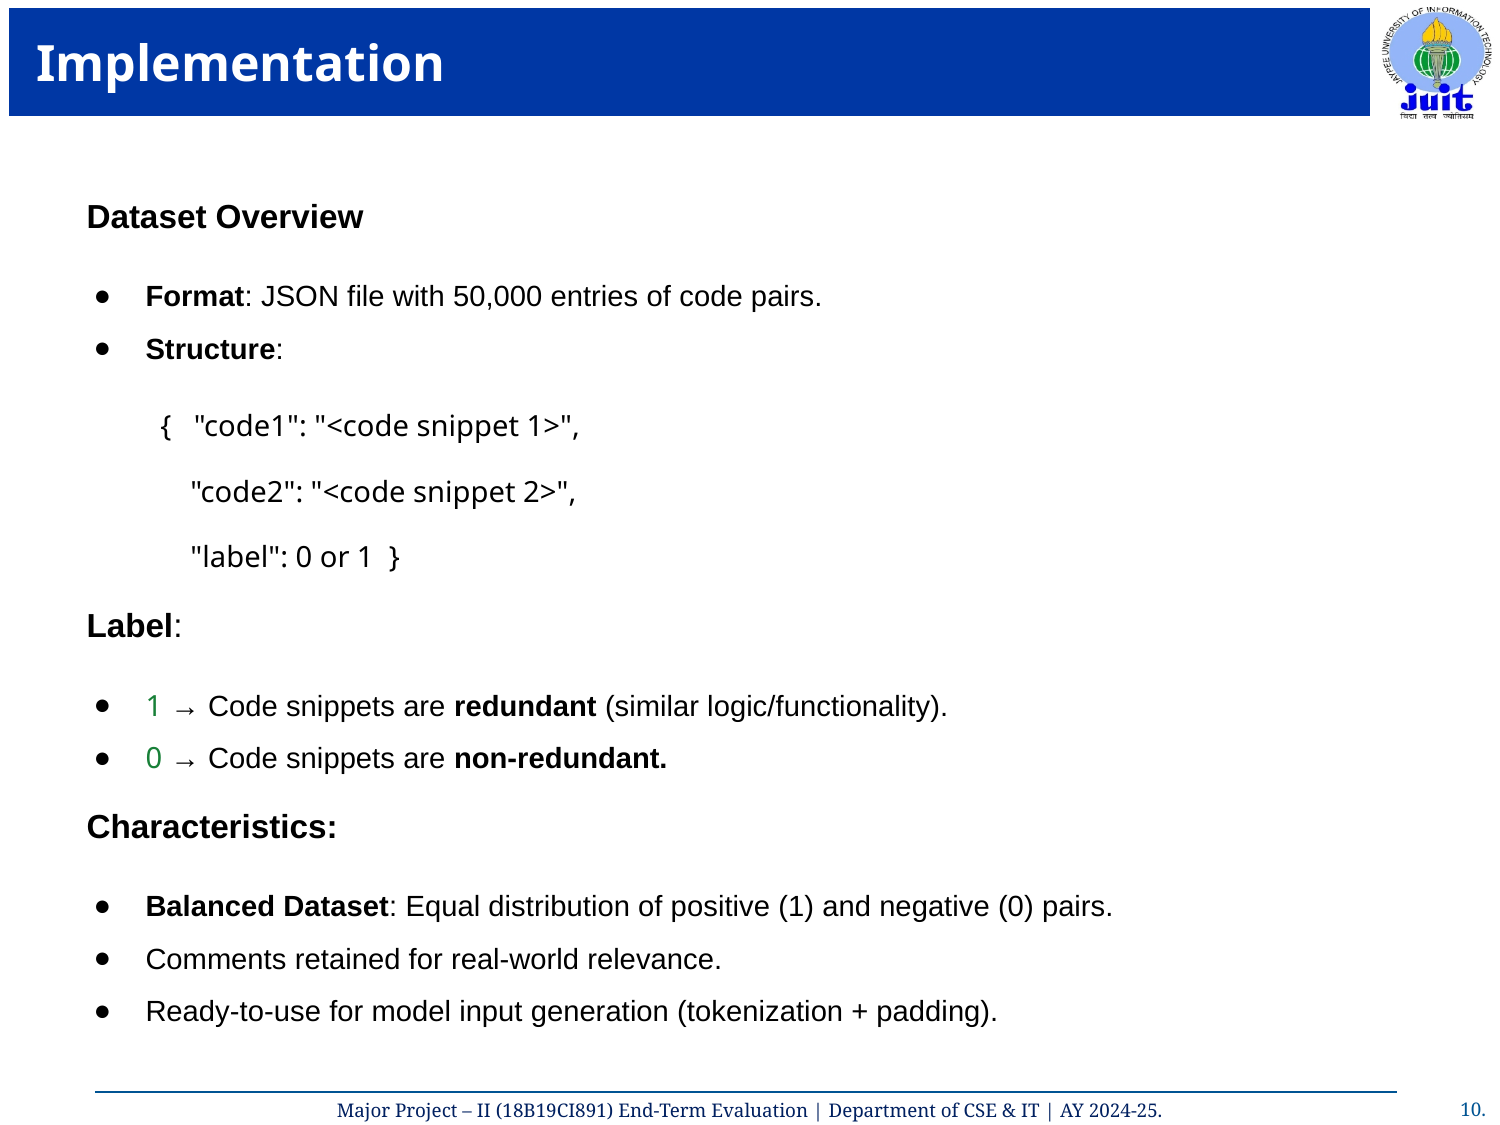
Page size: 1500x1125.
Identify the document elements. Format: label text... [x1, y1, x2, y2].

title Implementation [4, 2, 1375, 121]
text_box Dataset Overview Format: JSON file with 50,000 entries of code pairs. Structure: { "code1": "<code snippet 1>", "code2": "<code snippet 2>", "label": 0 or 1 } Label: 1 → Code snippets are redundant (similar logic/functionality). 0 → Code snippets are non-redundant. Characteristics: Balanced Dataset: Equal distribution of positive (1) and negative (0) pairs. Comments retained for real-world relevance. Ready-to-use for model input generation (tokenization + padding). [12, 131, 1482, 1083]
picture [1375, 7, 1500, 119]
